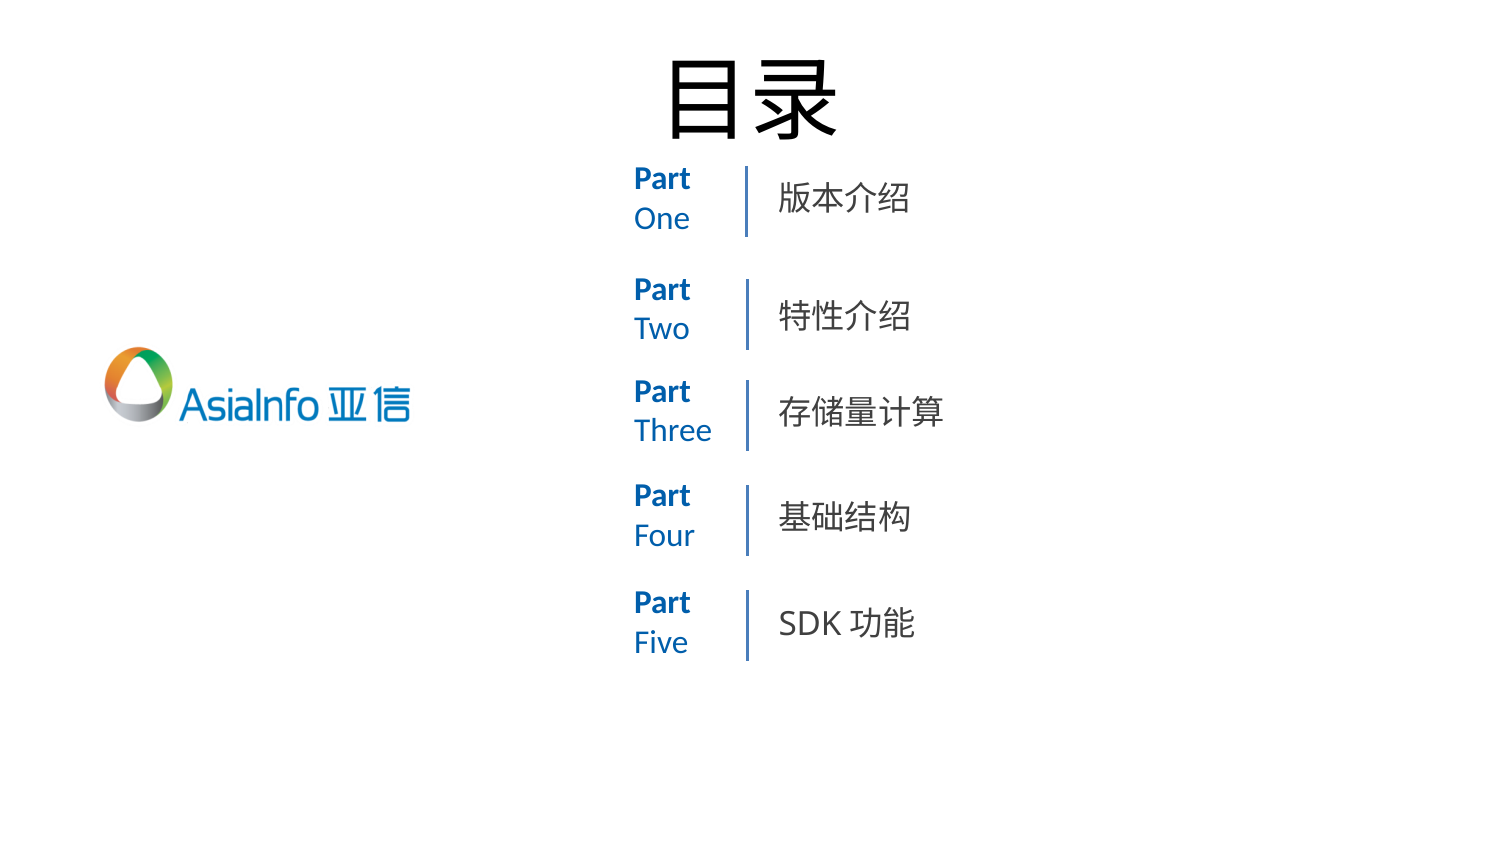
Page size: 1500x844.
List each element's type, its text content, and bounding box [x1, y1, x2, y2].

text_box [619, 361, 1341, 458]
picture [93, 327, 423, 447]
title 目录 [75, 33, 1425, 175]
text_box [619, 572, 1022, 669]
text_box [619, 258, 1223, 356]
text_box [619, 465, 1341, 563]
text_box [619, 148, 1355, 245]
